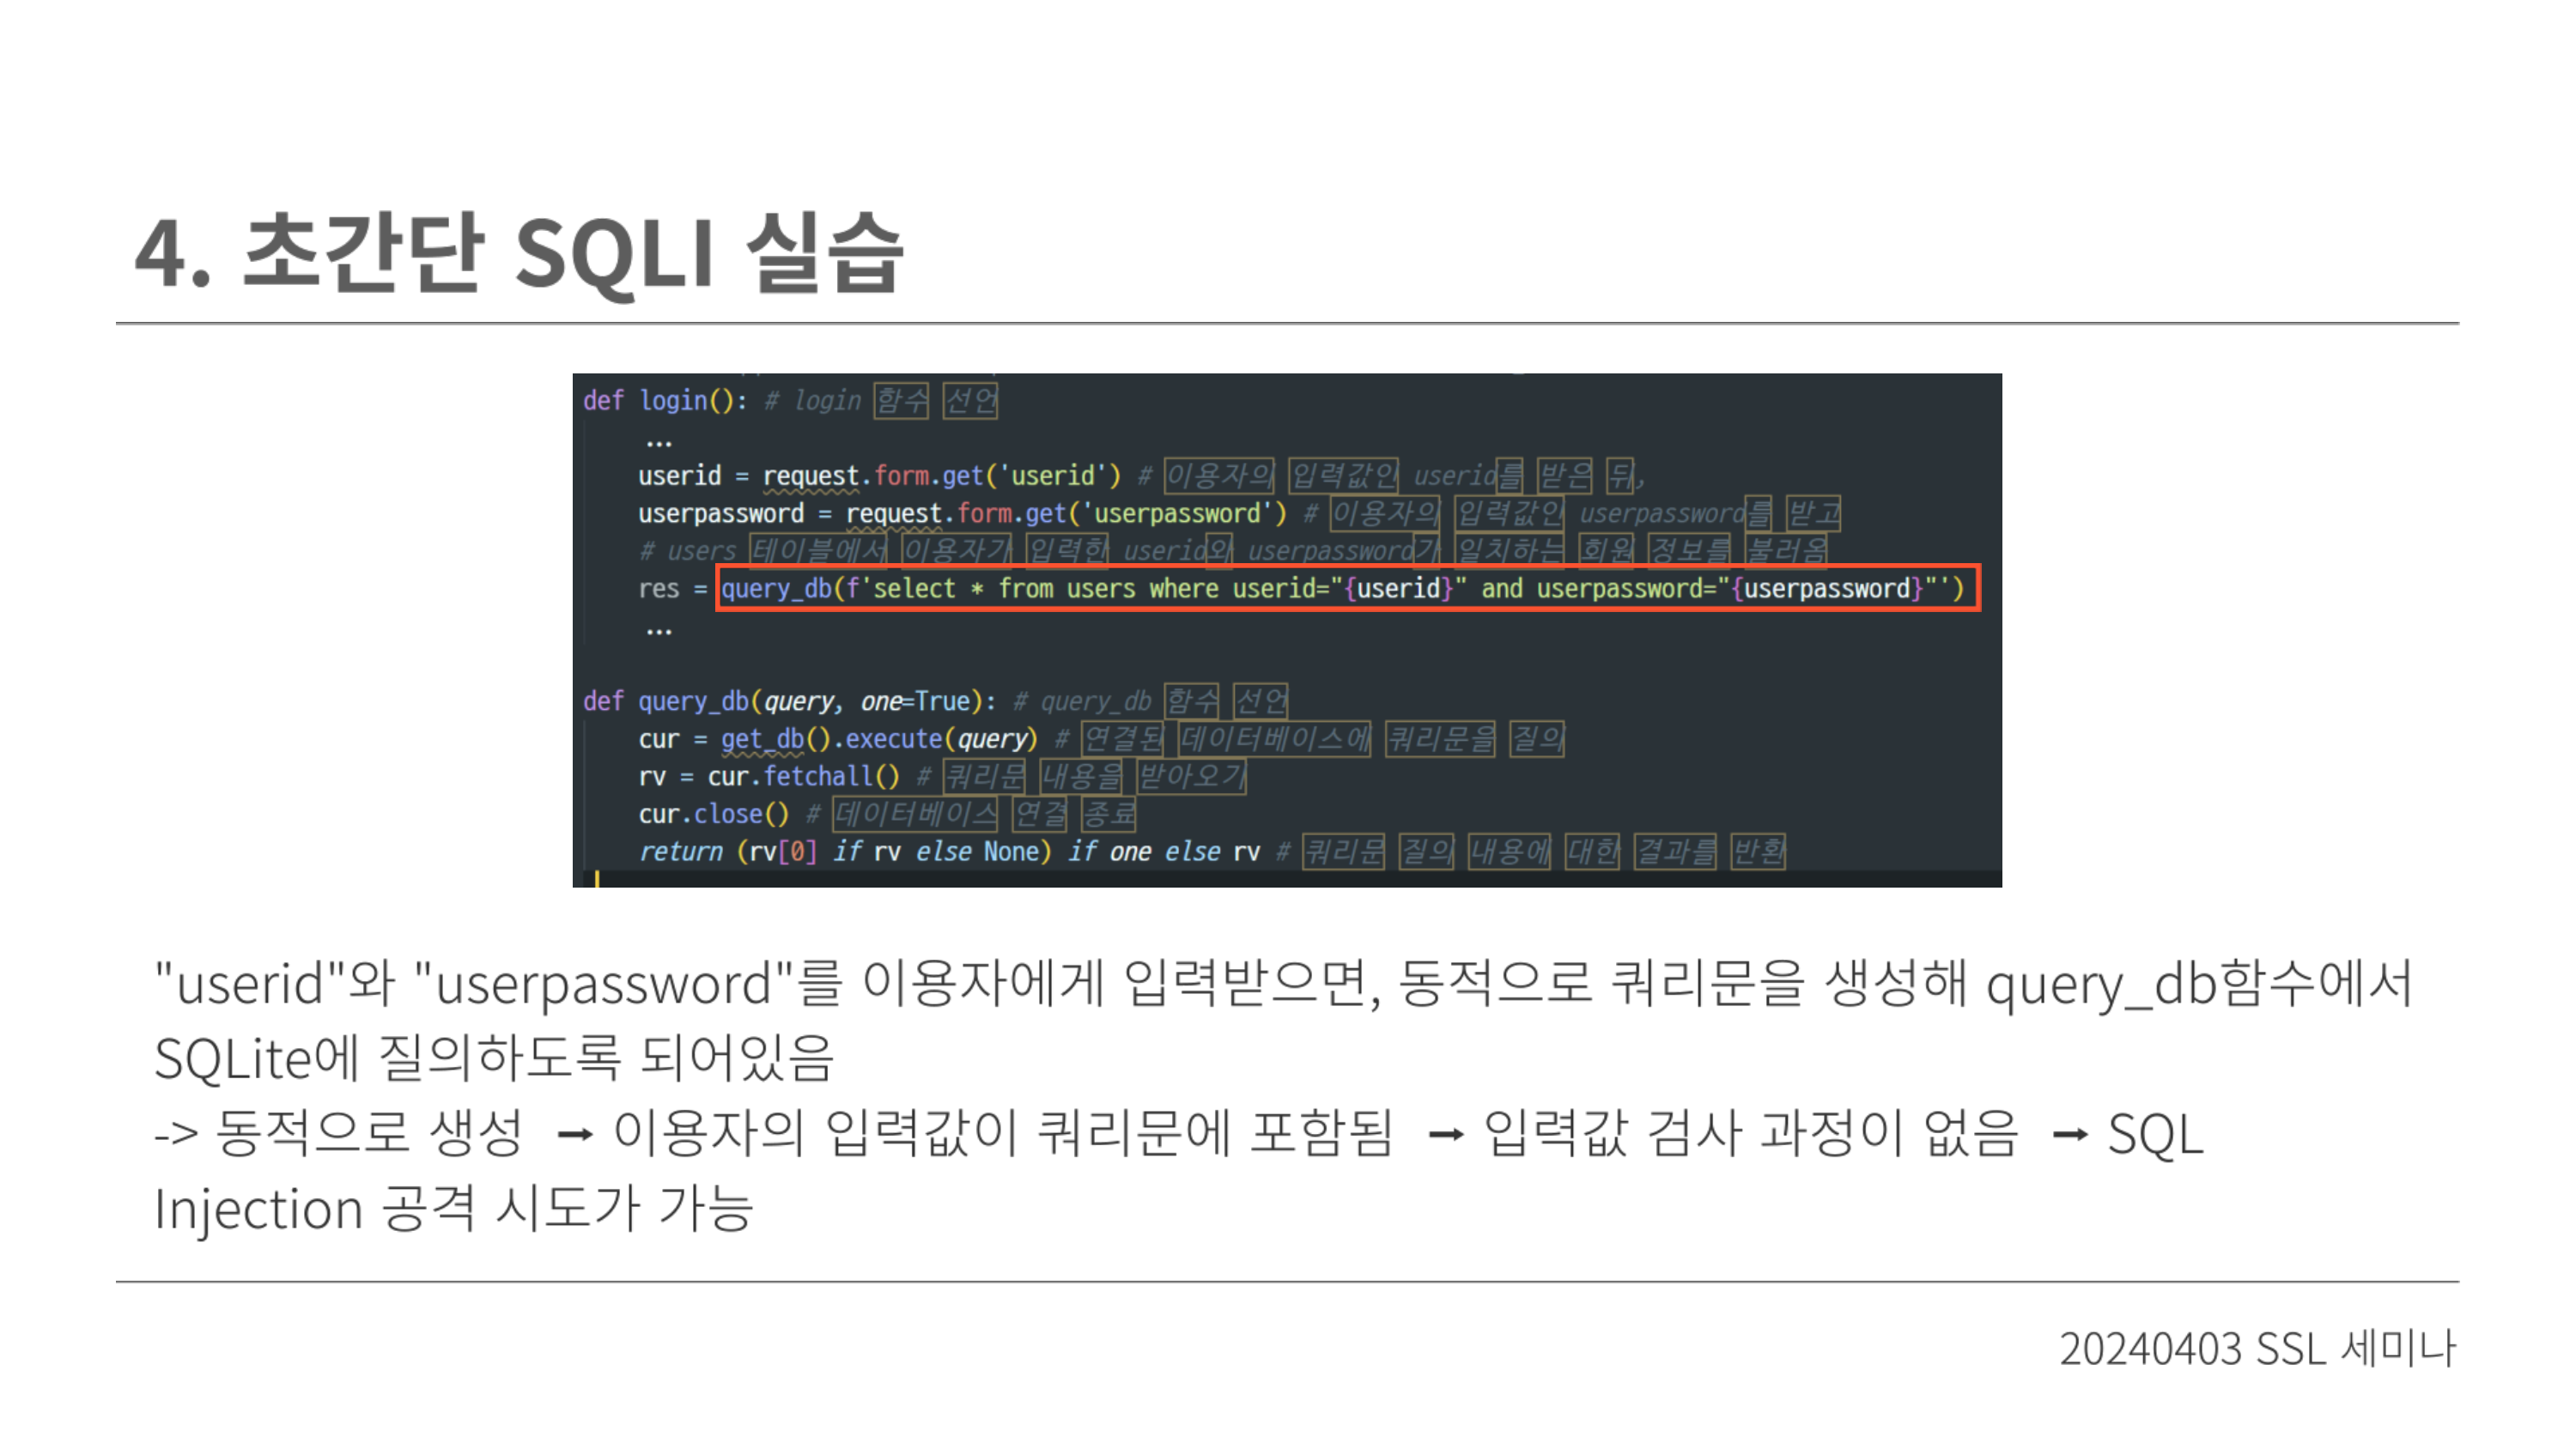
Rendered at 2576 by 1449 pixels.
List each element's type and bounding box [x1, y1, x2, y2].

picture [107, 160, 990, 518]
picture [136, 925, 2468, 1299]
text_box [116, 1280, 131, 1283]
text_box [715, 563, 1982, 612]
picture [1935, 1301, 2556, 1419]
text_box [573, 373, 2003, 888]
text_box [994, 322, 2460, 325]
